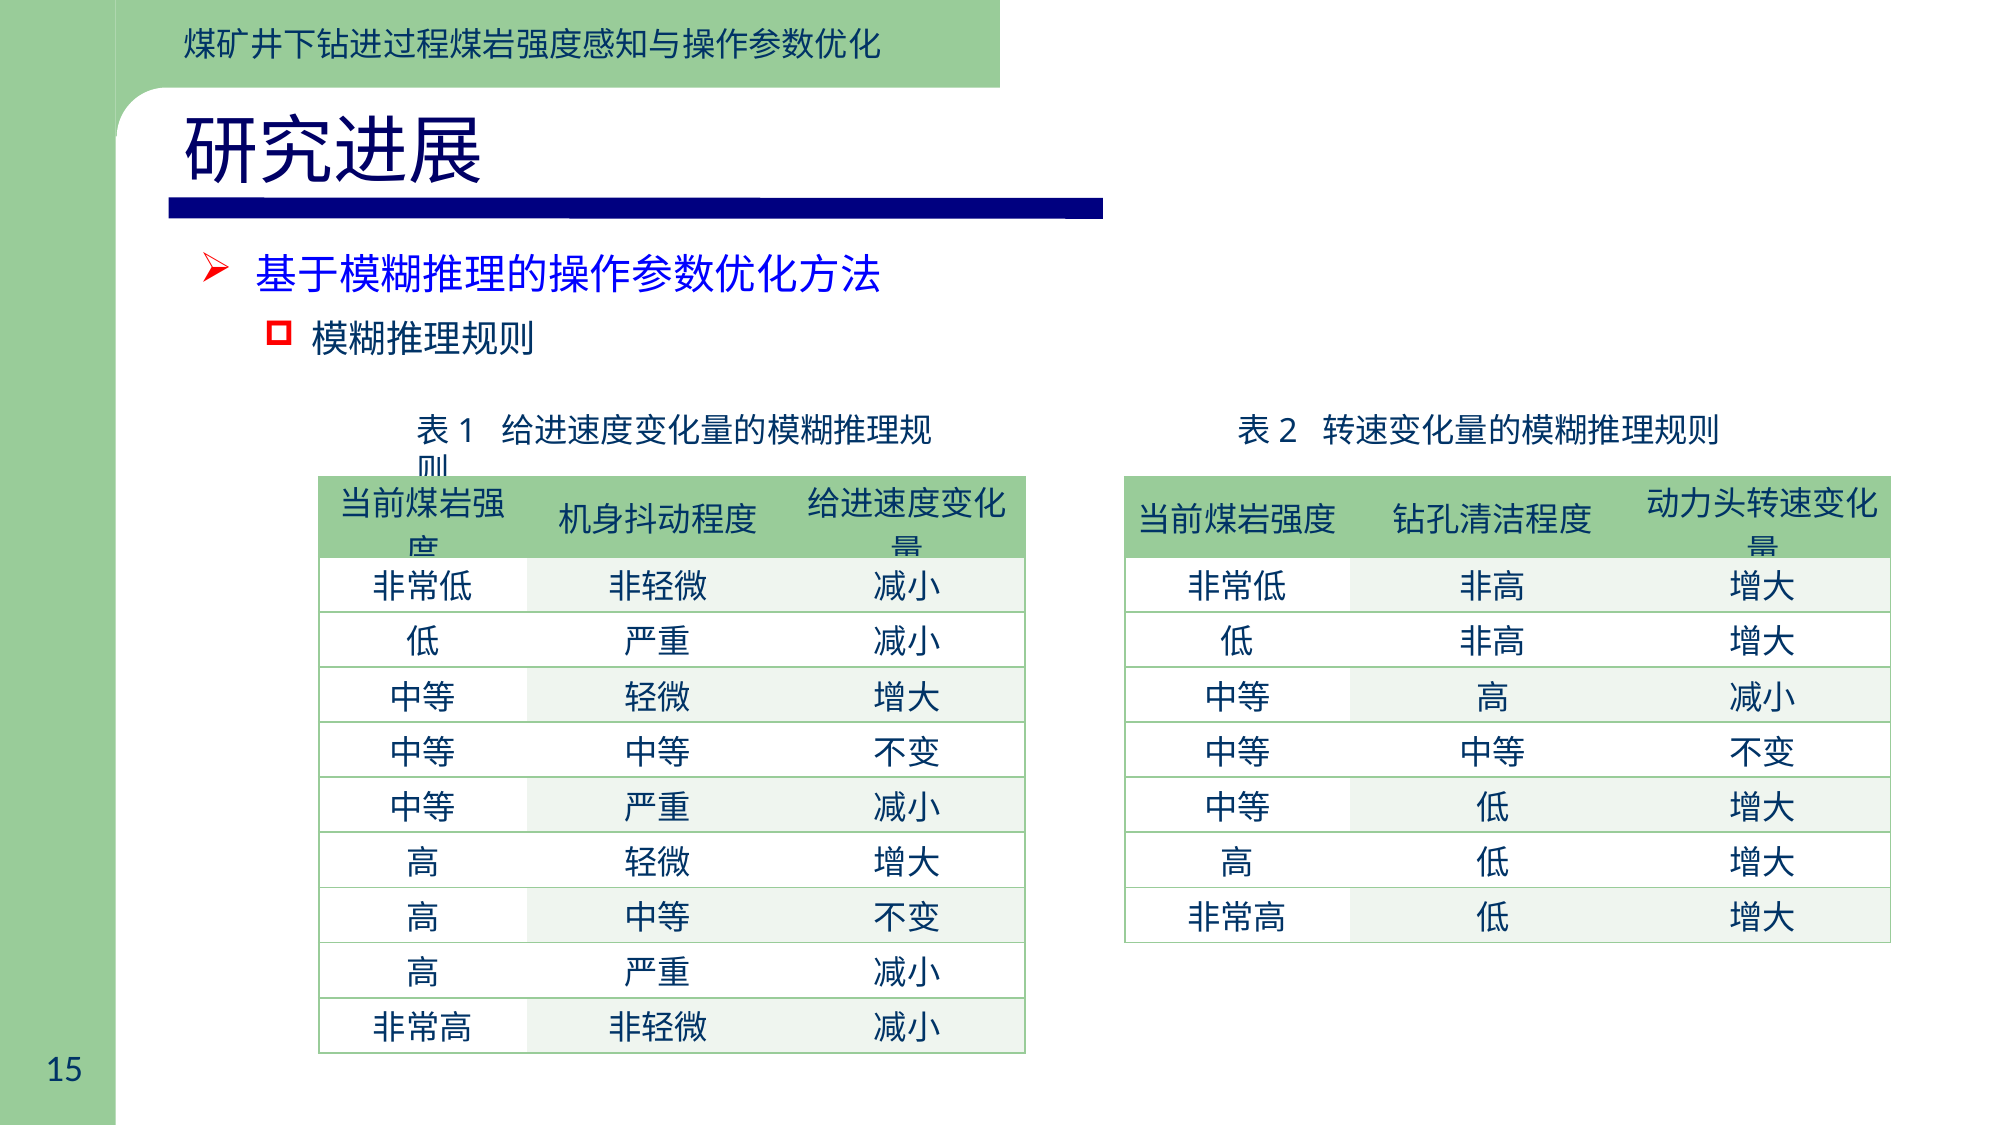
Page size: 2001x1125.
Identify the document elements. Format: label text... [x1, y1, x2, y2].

table_header 当前煤岩强度 [1126, 478, 1350, 556]
table_header 机身抖动程度 [527, 478, 790, 556]
table_cell 增大 [1635, 888, 1890, 942]
table_cell 严重 [527, 613, 790, 666]
table_cell 不变 [790, 888, 1024, 942]
table_cell 高 [1350, 668, 1635, 721]
table_cell 非常低 [1126, 558, 1350, 611]
table_cell 高 [320, 888, 527, 942]
text_box 模糊推理规则 [249, 284, 1184, 367]
table_header 钻孔清洁程度 [1350, 478, 1635, 556]
table_cell 非常高 [320, 999, 527, 1052]
table_cell 增大 [1635, 613, 1890, 666]
table_cell 不变 [790, 723, 1024, 776]
slide_number 15 [0, 1037, 129, 1098]
text_box 研究进展 [168, 95, 1669, 201]
table_cell 高 [320, 833, 527, 887]
table_cell 非轻微 [527, 999, 790, 1052]
table_cell 减小 [1635, 668, 1890, 721]
table_cell 中等 [1126, 778, 1350, 831]
table_header 动力头转速变化量 [1635, 478, 1890, 556]
table_cell 中等 [1126, 668, 1350, 721]
table_header 给进速度变化量 [790, 478, 1024, 556]
table_cell 高 [1126, 833, 1350, 887]
table_cell 非常高 [1126, 888, 1350, 942]
table_cell 增大 [1635, 778, 1890, 831]
table_cell 增大 [790, 833, 1024, 887]
table_cell 严重 [527, 943, 790, 997]
table_cell 增大 [1635, 558, 1890, 611]
table_cell 中等 [320, 668, 527, 721]
table_cell 中等 [320, 778, 527, 831]
table_cell 减小 [790, 999, 1024, 1052]
table_cell 轻微 [527, 833, 790, 887]
table_cell 非轻微 [527, 558, 790, 611]
table_cell 不变 [1635, 723, 1890, 776]
text_box 表1 给进速度变化量的模糊推理规则 [401, 401, 972, 476]
table_cell 非高 [1350, 613, 1635, 666]
table_header 当前煤岩强度 [320, 478, 527, 556]
table_cell 非高 [1350, 558, 1635, 611]
table_cell 中等 [527, 888, 790, 942]
table_cell 增大 [1635, 833, 1890, 887]
table_cell 增大 [790, 668, 1024, 721]
table_cell 中等 [527, 723, 790, 776]
table_cell 减小 [790, 943, 1024, 997]
text_box 表2 转速变化量的模糊推理规则 [1222, 401, 1793, 457]
table_cell 低 [1350, 778, 1635, 831]
text_box 基于模糊推理的操作参数优化方法 [184, 215, 1025, 305]
table_cell 中等 [1350, 723, 1635, 776]
table_cell 低 [320, 613, 527, 666]
table_cell 中等 [1126, 723, 1350, 776]
table_cell 减小 [790, 778, 1024, 831]
table_cell 高 [320, 943, 527, 997]
table_cell 低 [1126, 613, 1350, 666]
table_cell 轻微 [527, 668, 790, 721]
table_cell 中等 [320, 723, 527, 776]
table_cell 减小 [790, 558, 1024, 611]
table_cell 非常低 [320, 558, 527, 611]
table_cell 严重 [527, 778, 790, 831]
table_cell 减小 [790, 613, 1024, 666]
table_cell 低 [1350, 833, 1635, 887]
table_cell 低 [1350, 888, 1635, 942]
